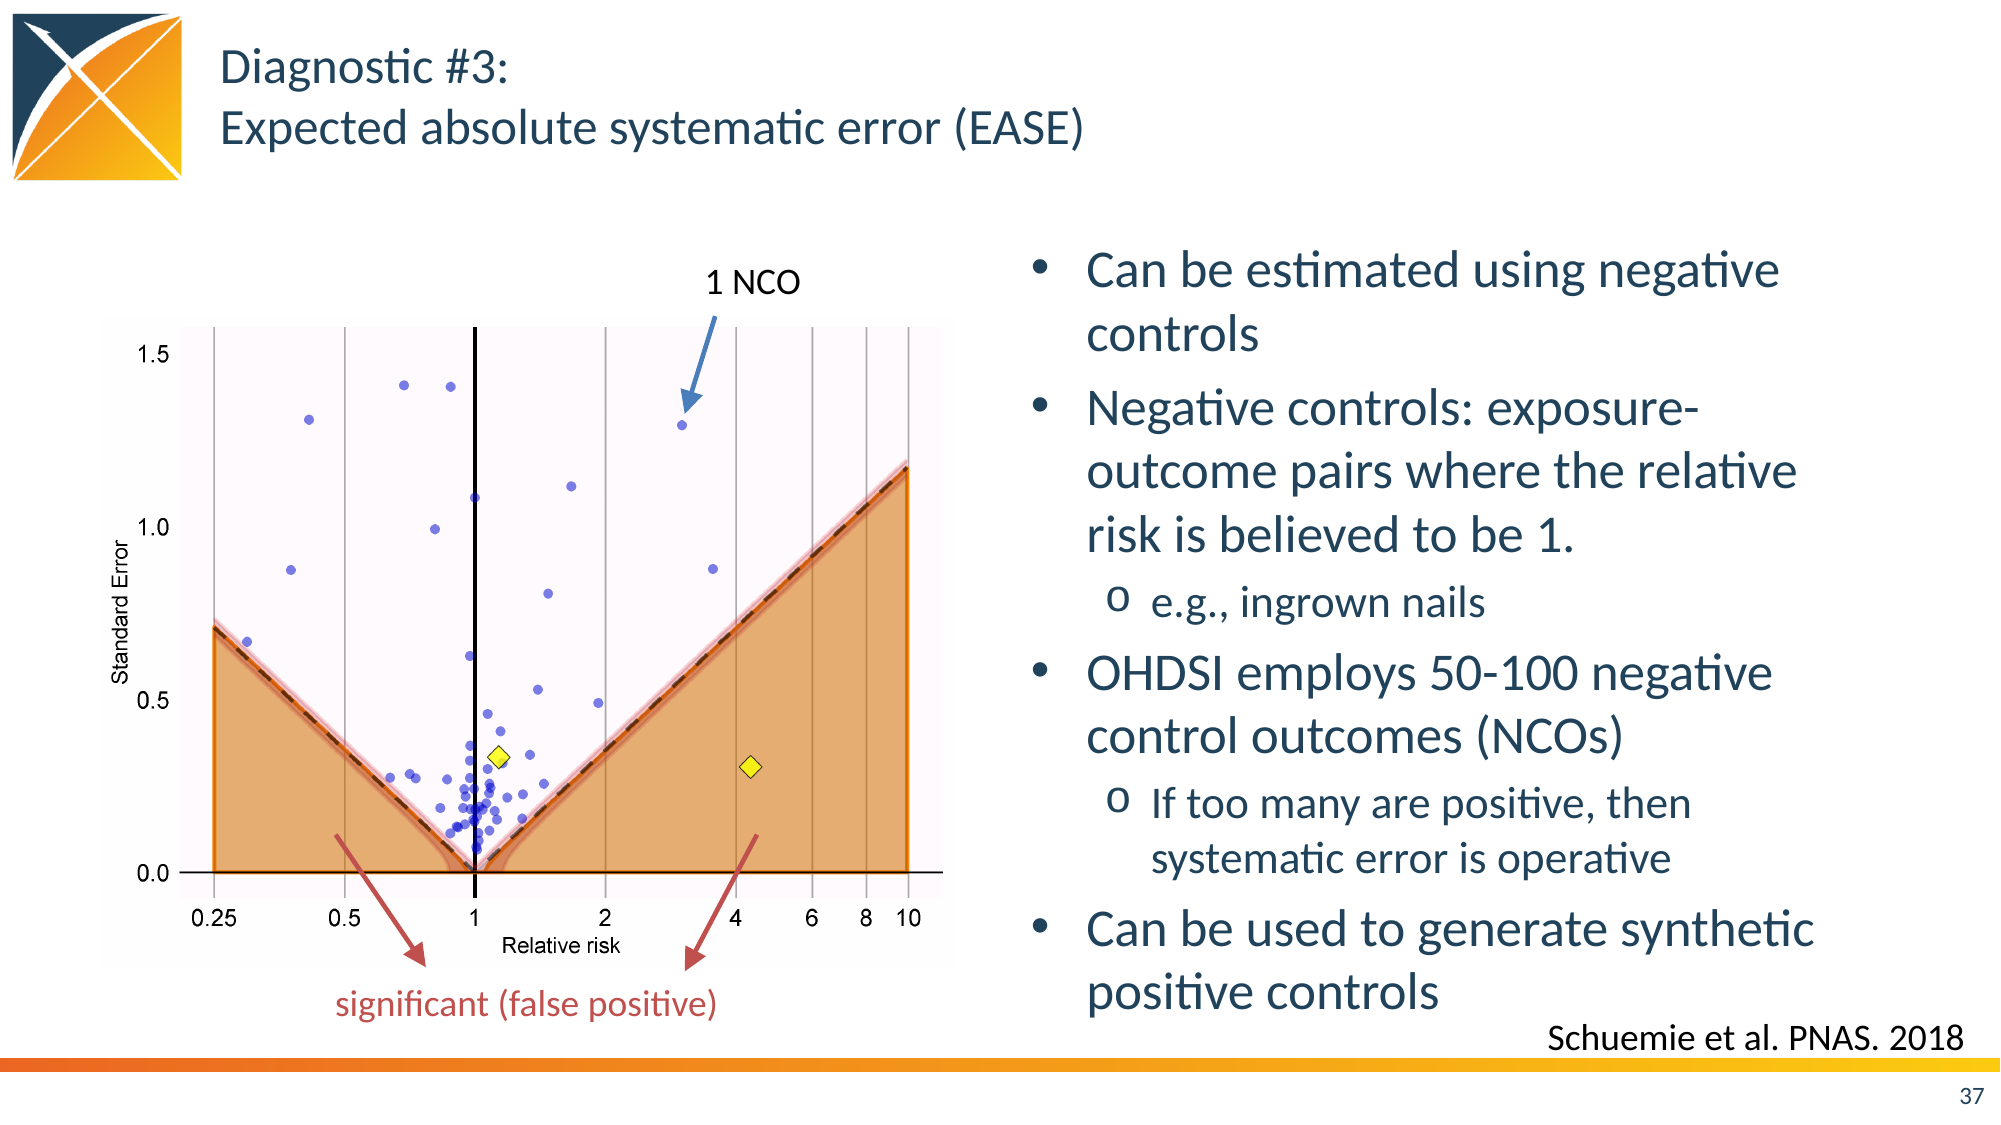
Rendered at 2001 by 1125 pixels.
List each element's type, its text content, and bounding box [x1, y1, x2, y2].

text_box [335, 834, 427, 968]
slide_number 37 [1533, 1065, 2000, 1125]
list Can be estimated using negative controls Negative controls: exposure-outcome pairs where the relative risk is believed to be 1. e.g., ingrown nails OHDSI employs 50-100 negative control outcomes (NCOs) If too many are positive, then systematic error is operative Can be used to generate synthetic positive controls [1015, 227, 1900, 1032]
title Diagnostic #3: Expected absolute systematic error (EASE) [205, 24, 1900, 163]
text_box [684, 834, 758, 972]
picture [0, 0, 206, 200]
picture [100, 315, 954, 968]
text_box 1 NCO [689, 249, 816, 310]
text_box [684, 315, 716, 415]
text_box Schuemie et al. PNAS. 2018 [1532, 1005, 1983, 1066]
text_box significant (false positive) [320, 976, 734, 1032]
